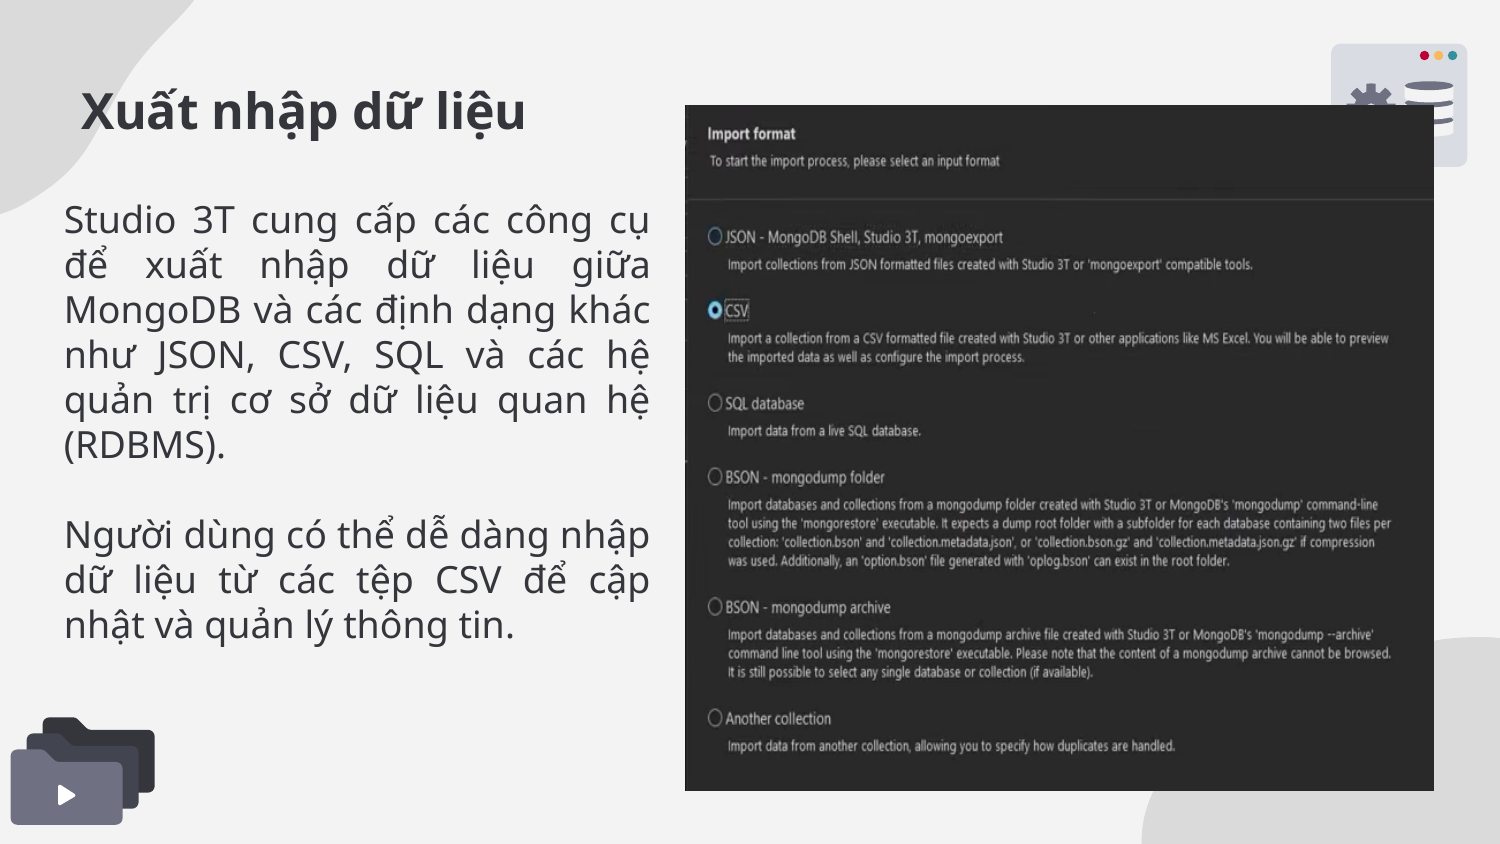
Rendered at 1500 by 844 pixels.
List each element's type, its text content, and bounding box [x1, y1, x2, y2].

text_box Studio 3T cung cấp các công cụ để xuất nhập dữ liệu giữa MongoDB và các định dạng khác như JSON, CSV, SQL và các hệ quản trị cơ sở dữ liệu quan hệ (RDBMS). Người dùng có thể dễ dàng nhập dữ liệu từ các tệp CSV để cập nhật và quản lý thông tin. [20, 180, 666, 598]
picture [685, 105, 1435, 791]
text_box Xuất nhập dữ liệu [66, 64, 1330, 159]
